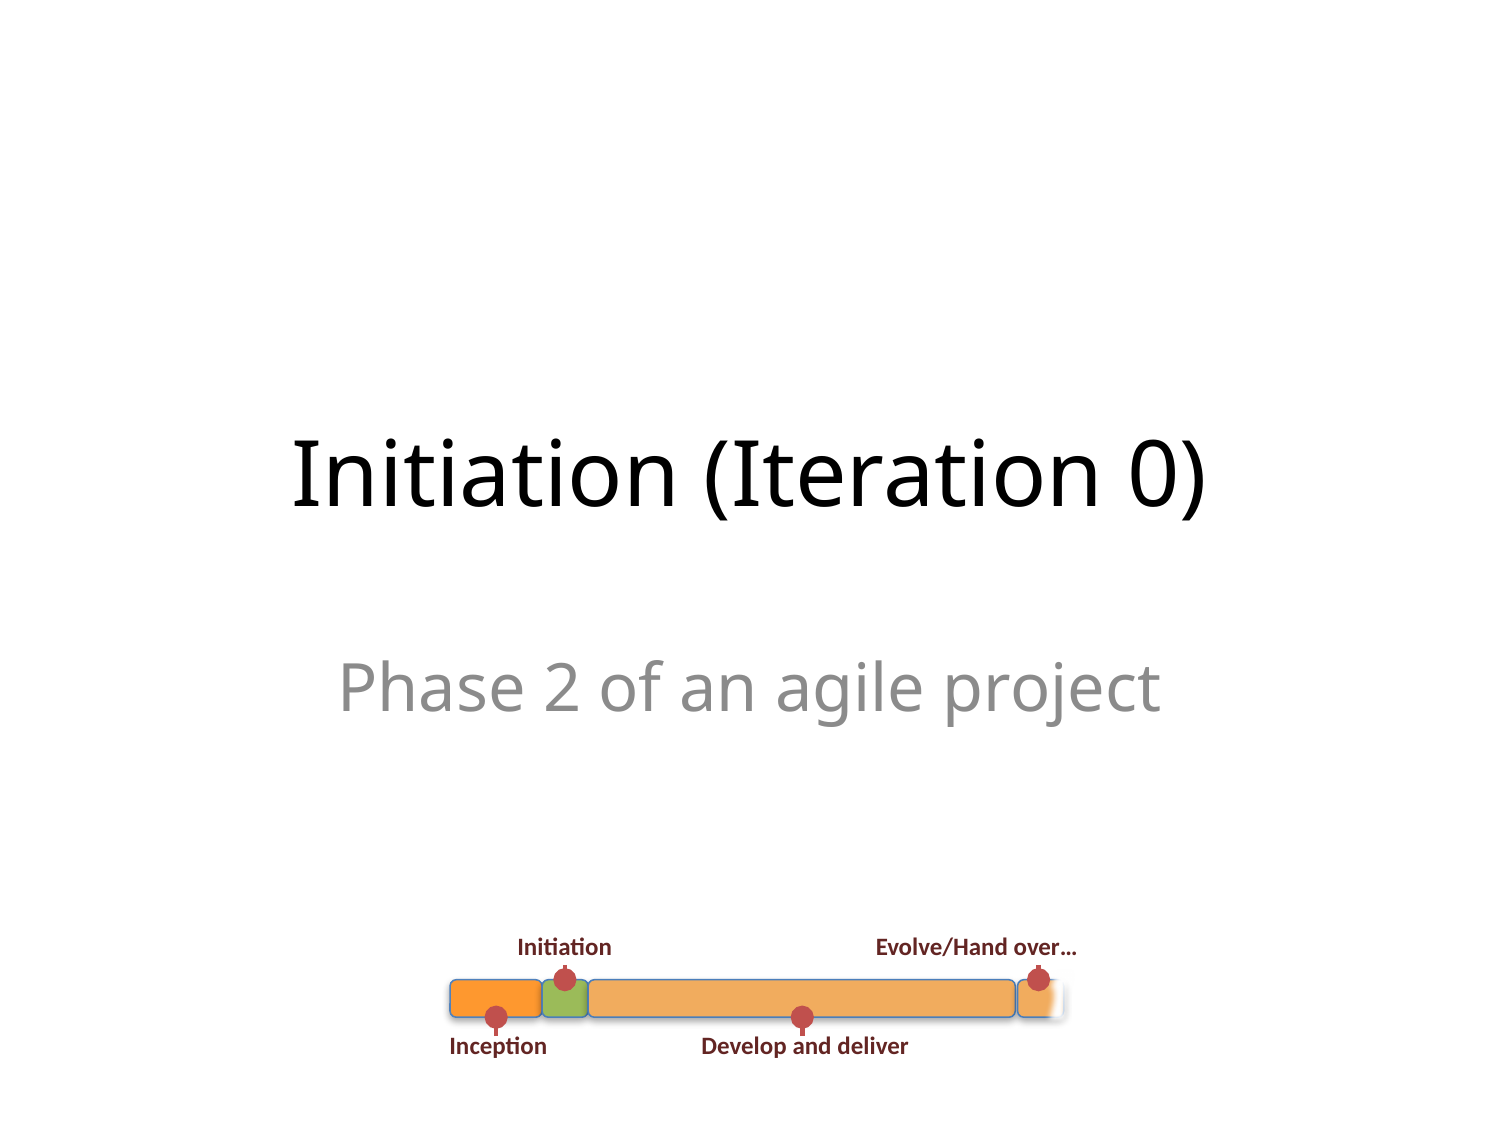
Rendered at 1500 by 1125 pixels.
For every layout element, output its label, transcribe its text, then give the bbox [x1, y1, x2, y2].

title Initiation (Iteration 0) [112, 349, 1388, 591]
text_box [433, 922, 1096, 1068]
subtitle Phase 2 of an agile project [225, 637, 1275, 925]
